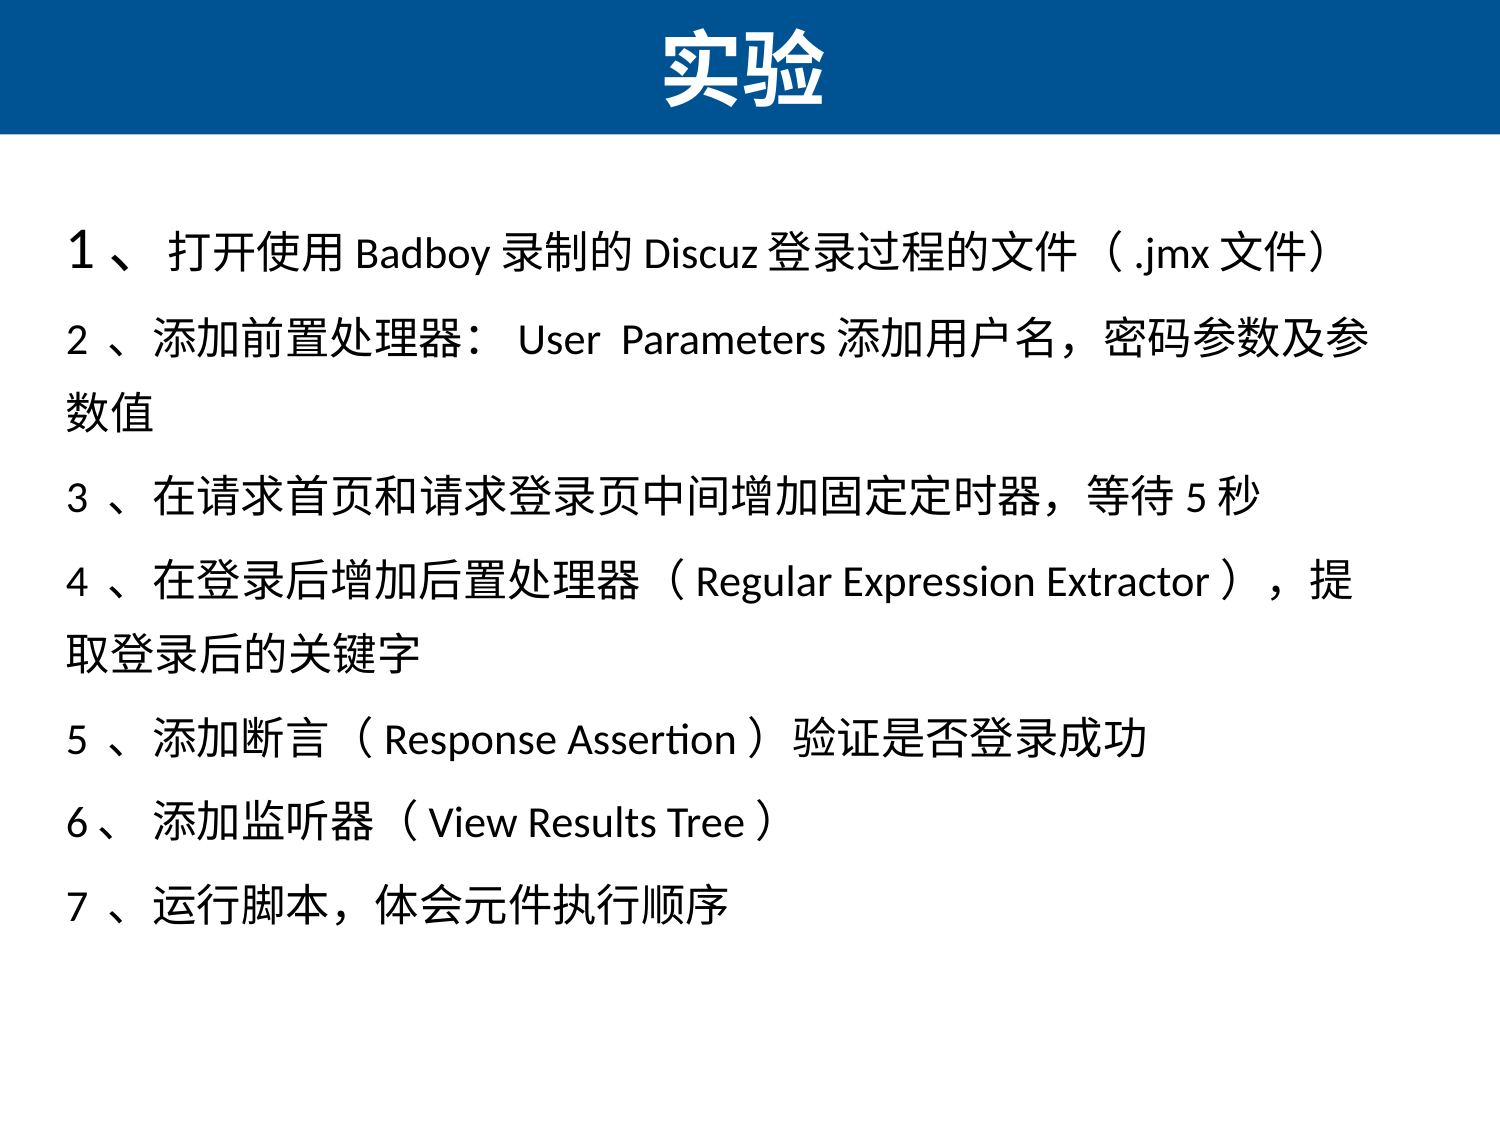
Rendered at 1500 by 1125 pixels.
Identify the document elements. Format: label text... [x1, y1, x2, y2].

list 1、打开使用Badboy录制的Discuz登录过程的文件（.jmx文件） 2 、添加前置处理器：User Parameters添加用户名，密码参数及参数值 3 、在请求首页和请求登录页中间增加固定定时器，等待5秒 4 、在登录后增加后置处理器（Regular Expression Extractor），提取登录后的关键字 5 、添加断言（Response Assertion）验证是否登录成功 6、 添加监听器（View Results Tree） 7 、运行脚本，体会元件执行顺序 [50, 172, 1401, 1000]
title 实验 [2, 0, 1483, 135]
